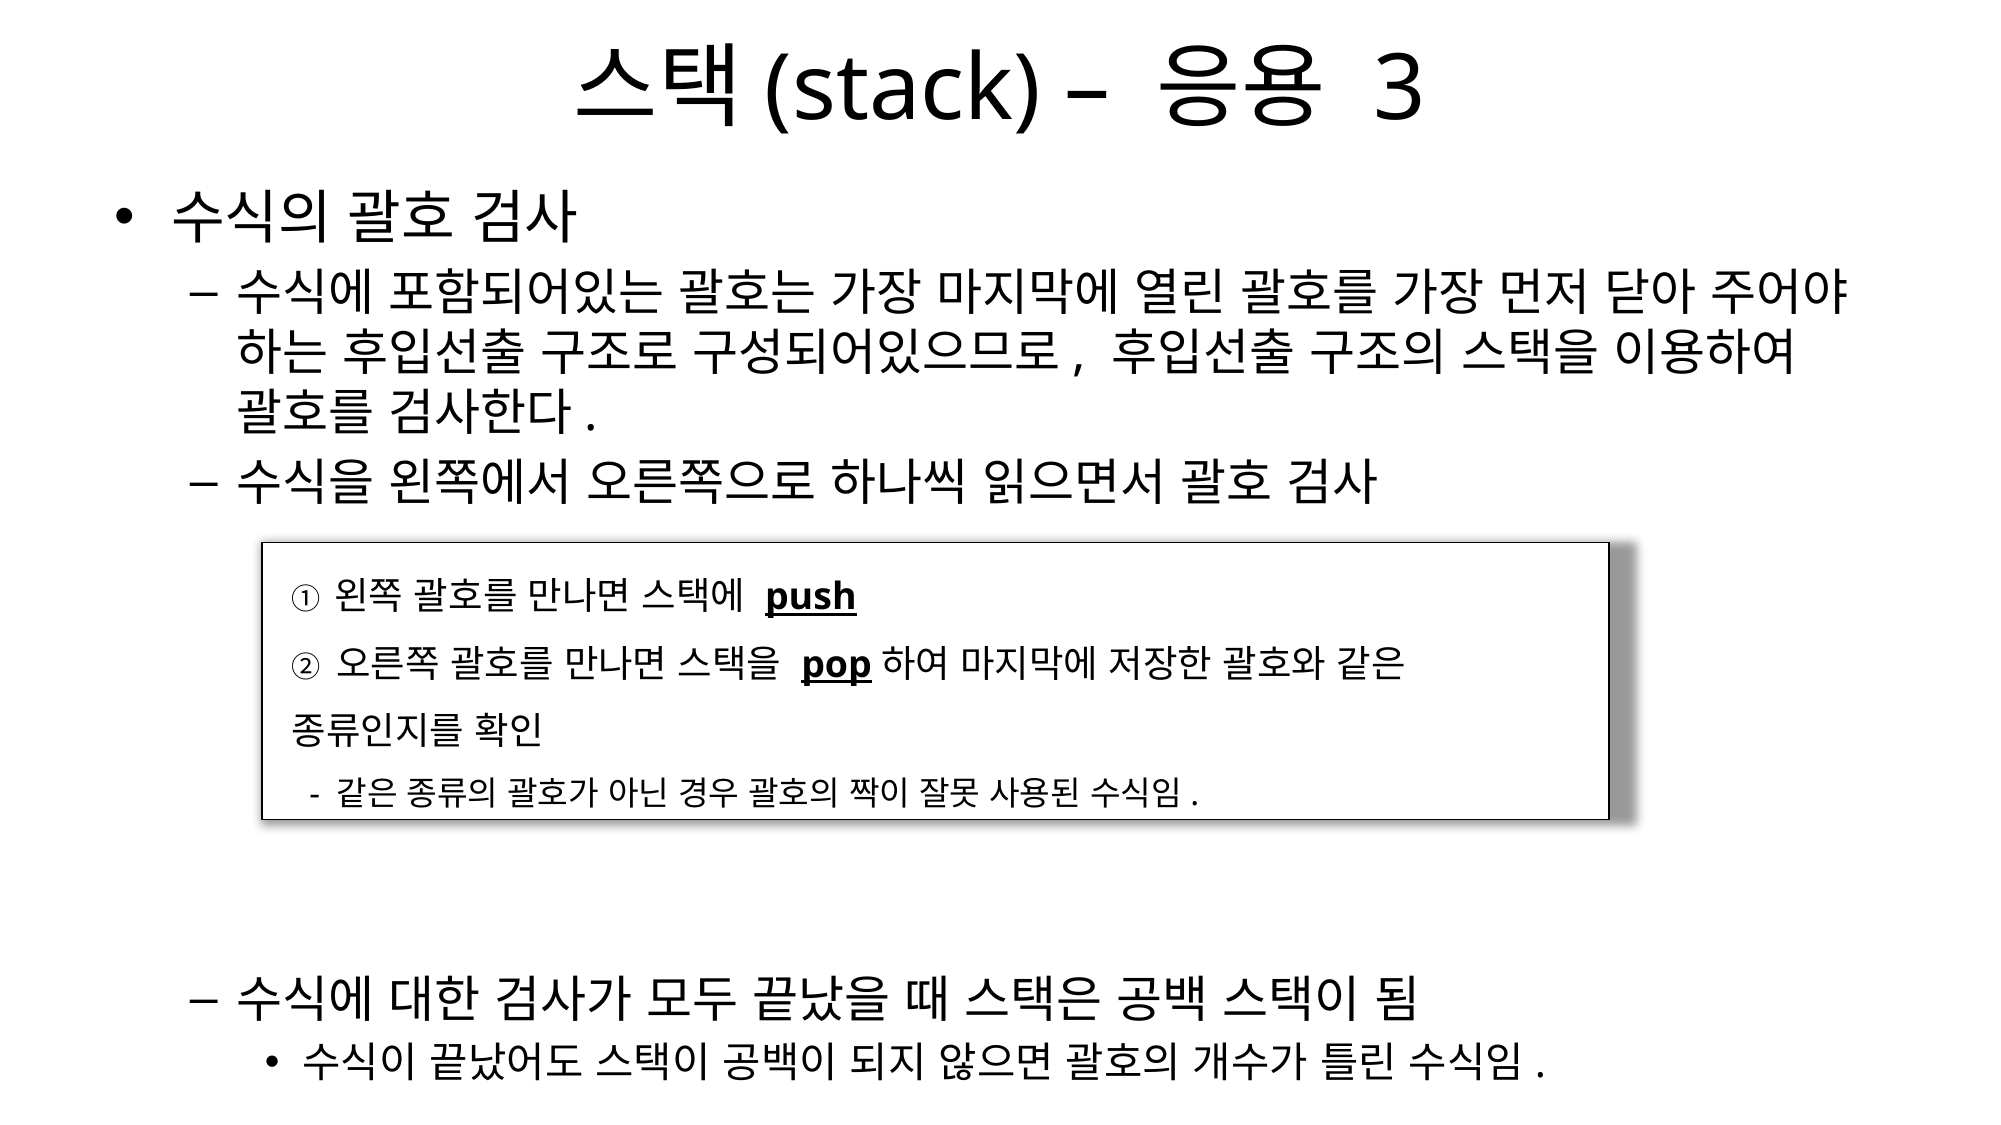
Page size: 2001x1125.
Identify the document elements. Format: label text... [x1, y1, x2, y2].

text_box ① 왼쪽 괄호를 만나면 스택에 push ② 오른쪽 괄호를 만나면 스택을 pop하여 마지막에 저장한 괄호와 같은 종류인지를 확인 - 같은 종류의 괄호가 아닌 경우 괄호의 짝이 잘못 사용된 수식임. [262, 542, 1609, 820]
list 수식의 괄호 검사 수식에 포함되어있는 괄호는 가장 마지막에 열린 괄호를 가장 먼저 닫아 주어야 하는 후입선출 구조로 구성되어있으므로, 후입선출 구조의 스택을 이용하여 괄호를 검사한다. 수식을 왼쪽에서 오른쪽으로 하나씩 읽으면서 괄호 검사 수식에 대한 검사가 모두 끝났을 때 스택은 공백 스택이 됨 수식이 끝났어도 스택이 공백이 되지 않으면 괄호의 개수가 틀린 수식임. [99, 172, 1900, 1024]
title 스택(stack) – 응용 3 [99, 19, 1900, 147]
